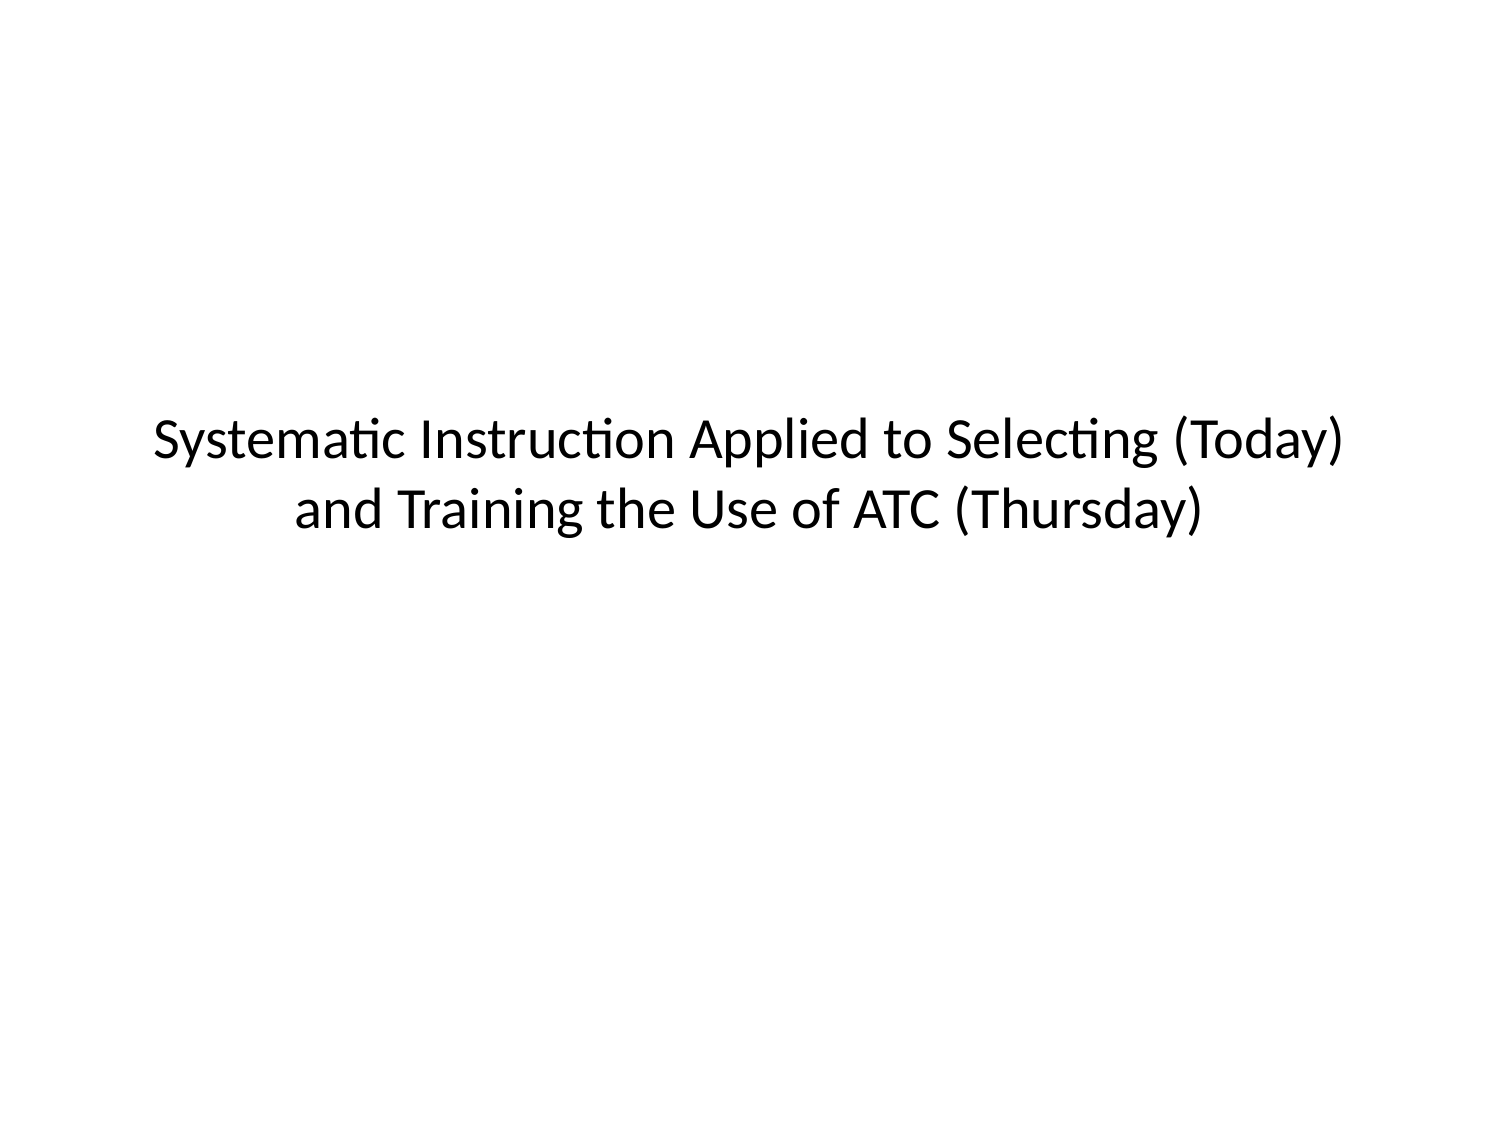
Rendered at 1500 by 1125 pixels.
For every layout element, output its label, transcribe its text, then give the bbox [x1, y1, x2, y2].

title Systematic Instruction Applied to Selecting (Today) and Training the Use of ATC (Thursday) [112, 349, 1388, 591]
